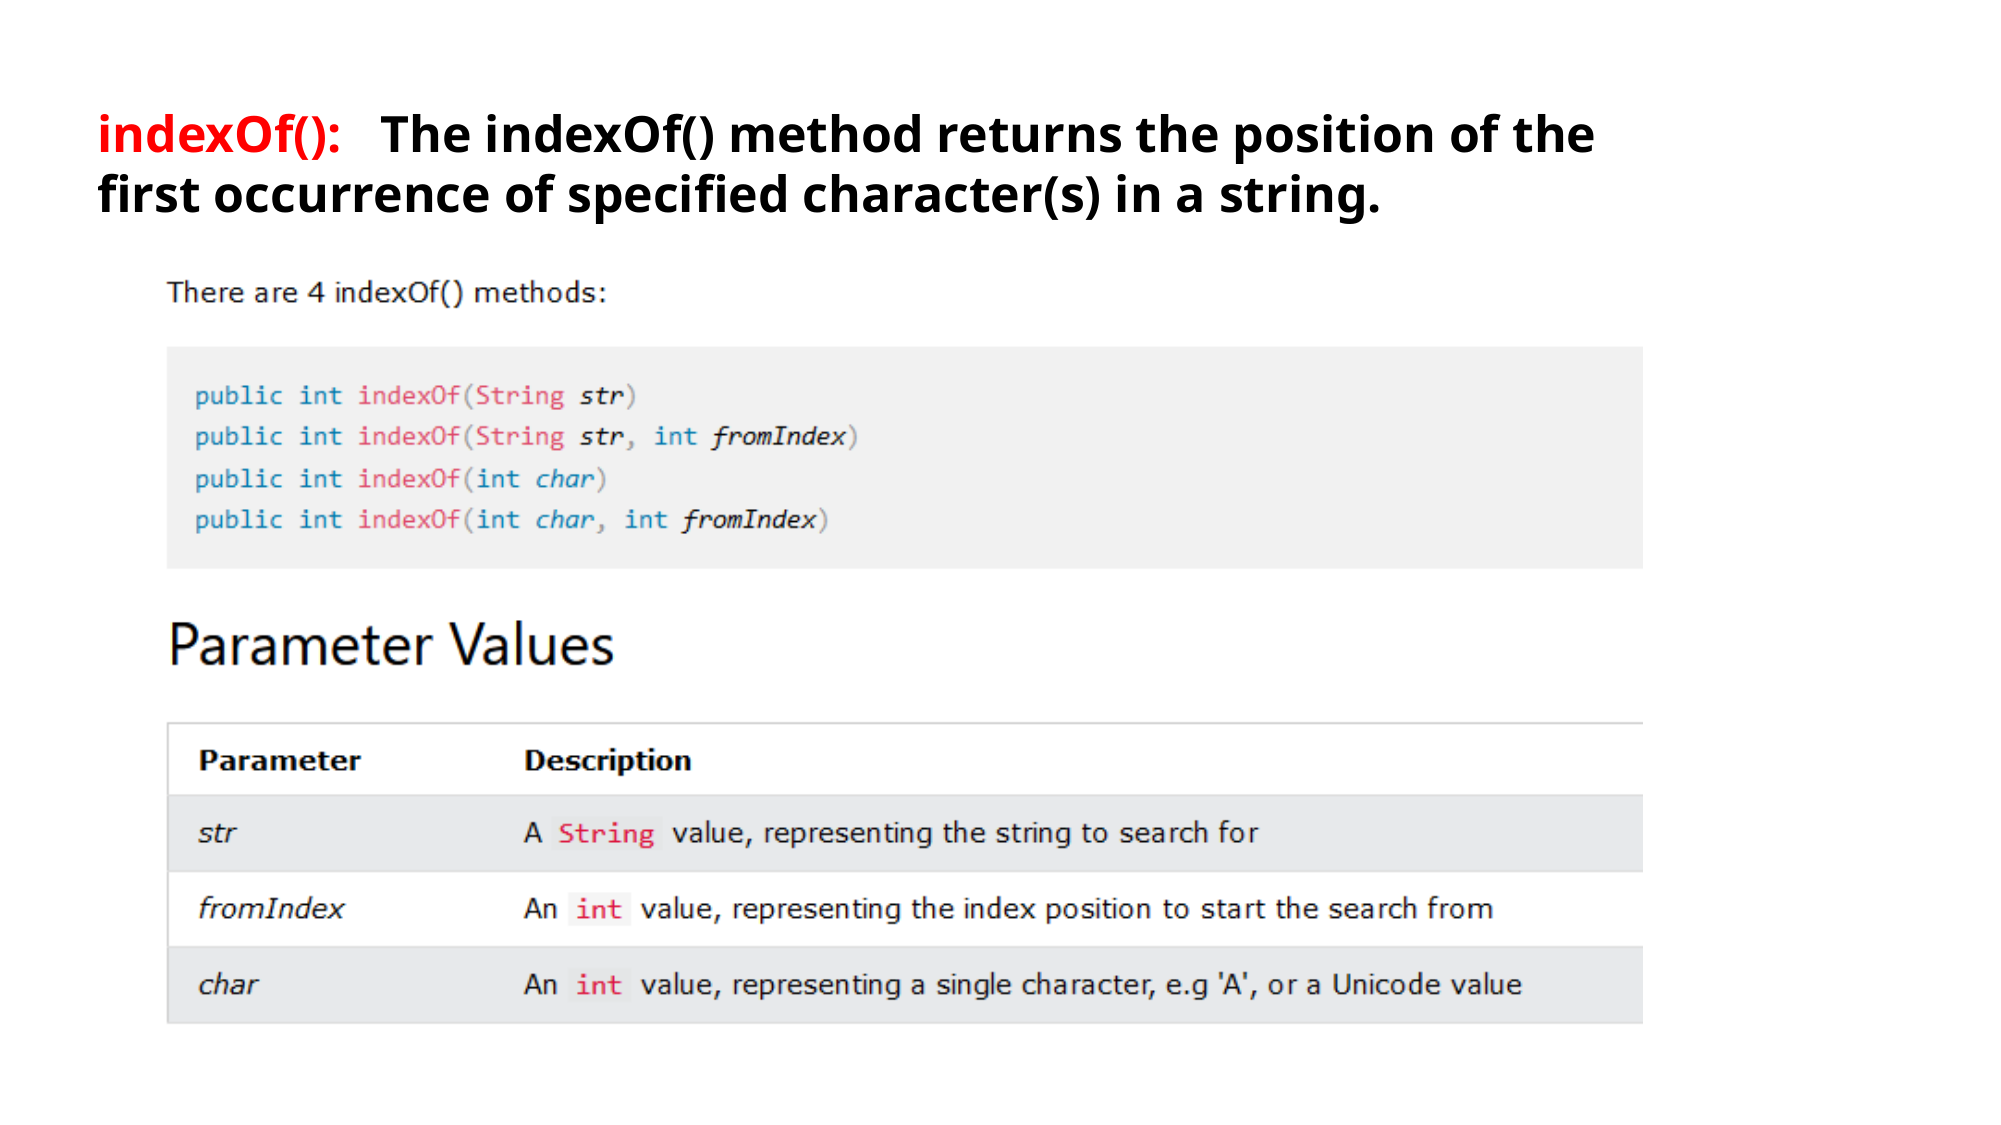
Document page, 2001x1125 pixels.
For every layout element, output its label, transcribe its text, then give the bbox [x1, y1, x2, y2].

picture [147, 262, 1643, 1039]
text_box indexOf(): The indexOf() method returns the position of the first occurrence of specified character(s) in a string. [82, 34, 1707, 282]
